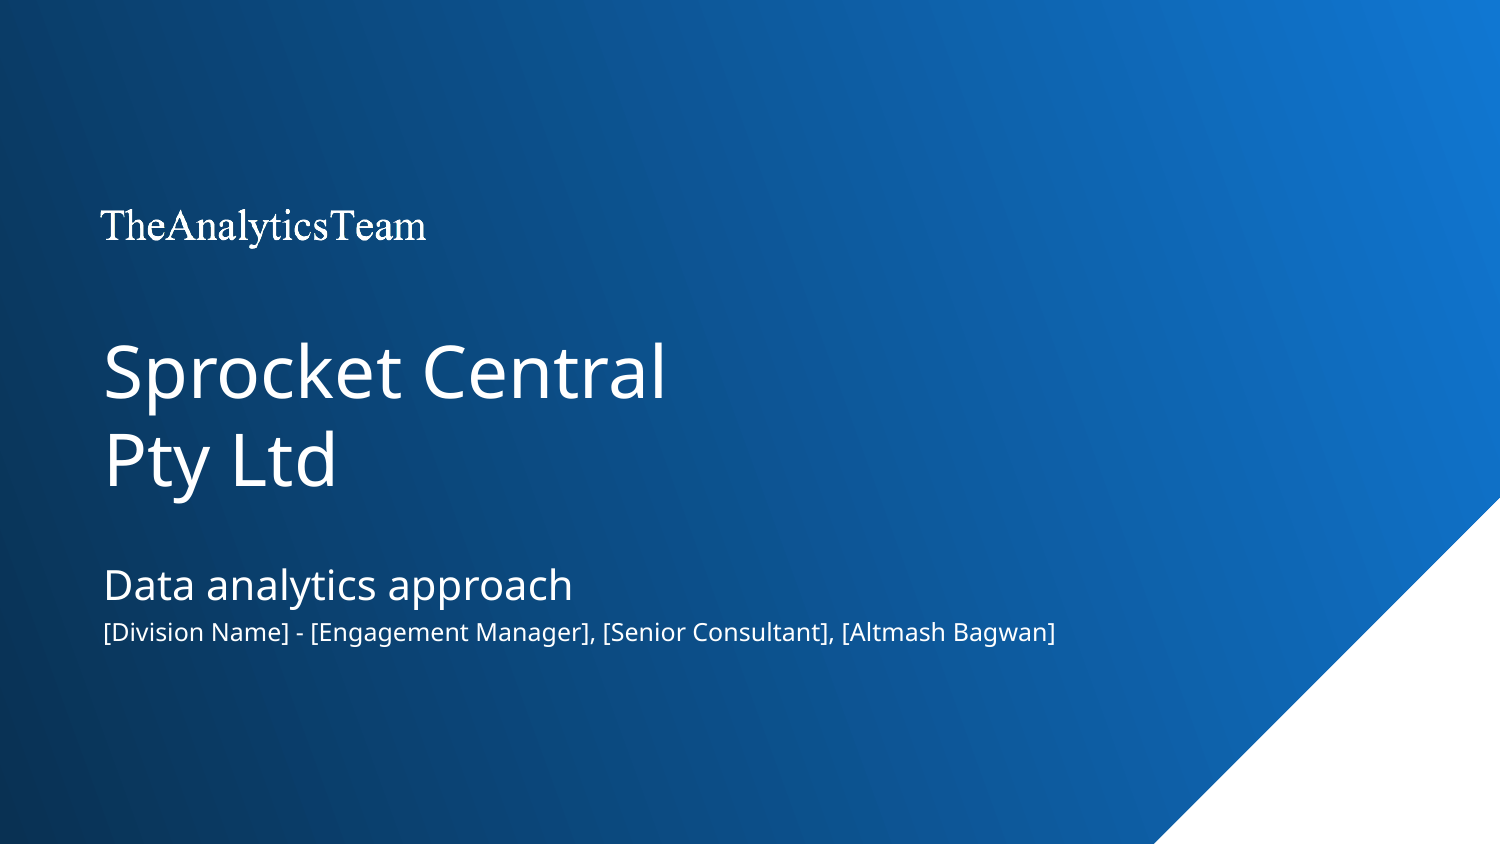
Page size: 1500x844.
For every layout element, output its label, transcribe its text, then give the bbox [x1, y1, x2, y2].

text_box [Division Name] - [Engagement Manager], [Senior Consultant], [Altmash Bagwan] [88, 601, 1114, 662]
text_box [0, 0, 1500, 844]
picture [100, 208, 427, 249]
text_box Data analytics approach [88, 543, 999, 601]
text_box Sprocket Central Pty Ltd [88, 310, 737, 537]
